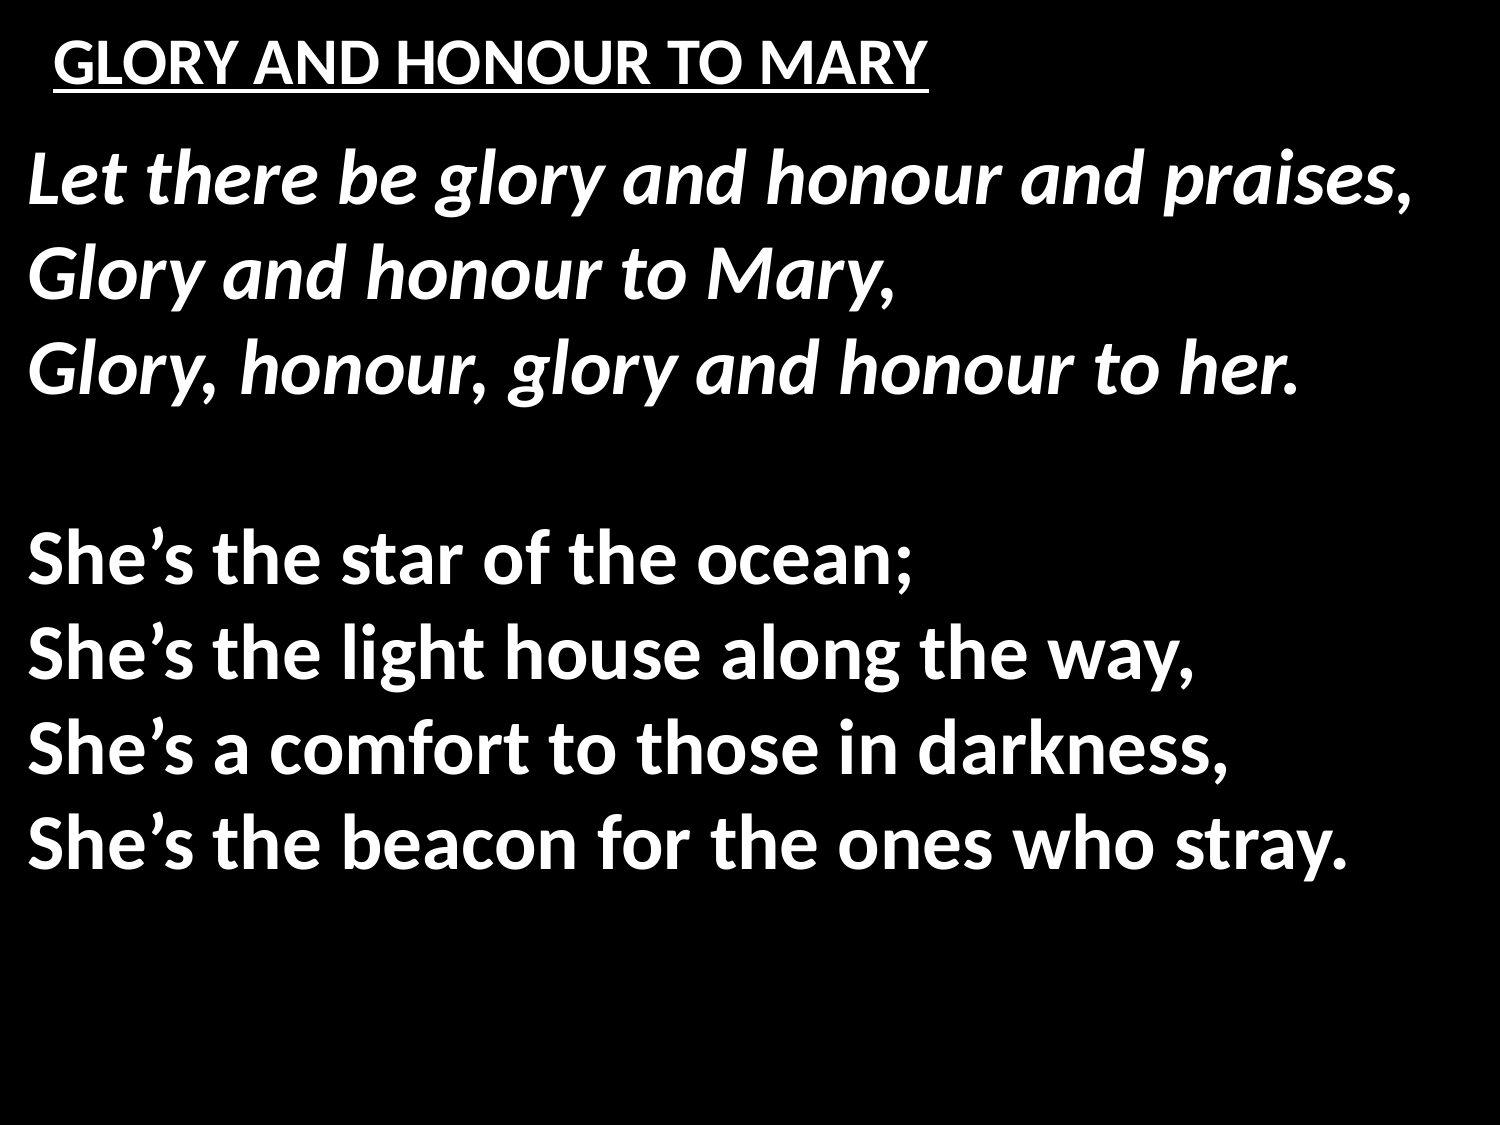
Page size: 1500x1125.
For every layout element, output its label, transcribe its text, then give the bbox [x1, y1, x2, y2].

title GLORY AND HONOUR TO MARY [10, 0, 1490, 117]
list Let there be glory and honour and praises, Glory and honour to Mary, Glory, honour, glory and honour to her. She’s the star of the ocean; She’s the light house along the way, She’s a comfort to those in darkness, She’s the beacon for the ones who stray. [8, 125, 1489, 1116]
